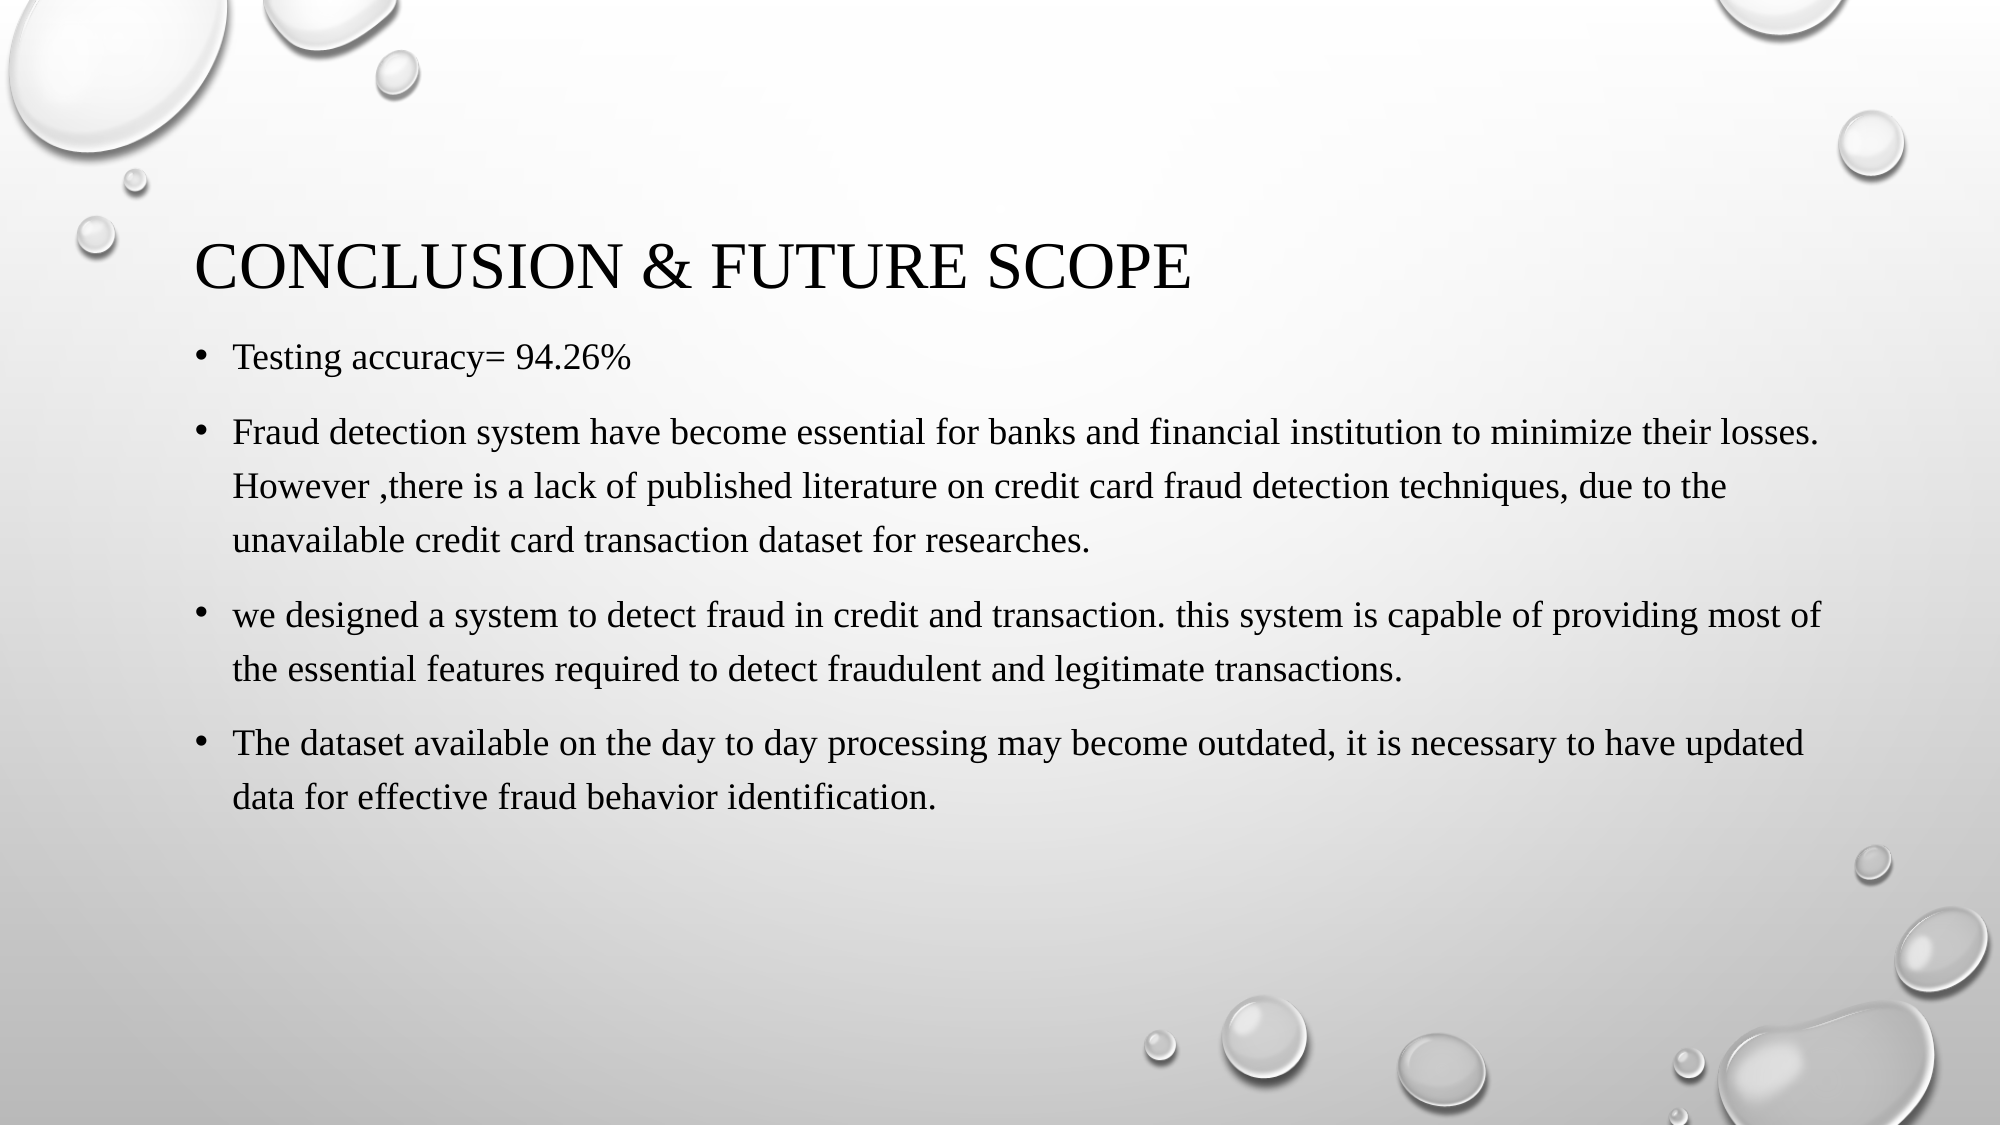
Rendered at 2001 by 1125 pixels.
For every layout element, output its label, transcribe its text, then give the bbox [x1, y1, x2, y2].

picture [0, 0, 2000, 1125]
list Conclusion & Future Scope Testing accuracy= 94.26% Fraud detection system have become essential for banks and financial institution to minimize their losses. However ,there is a lack of published literature on credit card fraud detection techniques, due to the unavailable credit card transaction dataset for researches. we designed a system to detect fraud in credit and transaction. this system is capable of providing most of the essential features required to detect fraudulent and legitimate transactions. The dataset available on the day to day processing may become outdated, it is necessary to have updated data for effective fraud behavior identification. [179, 198, 1880, 1047]
